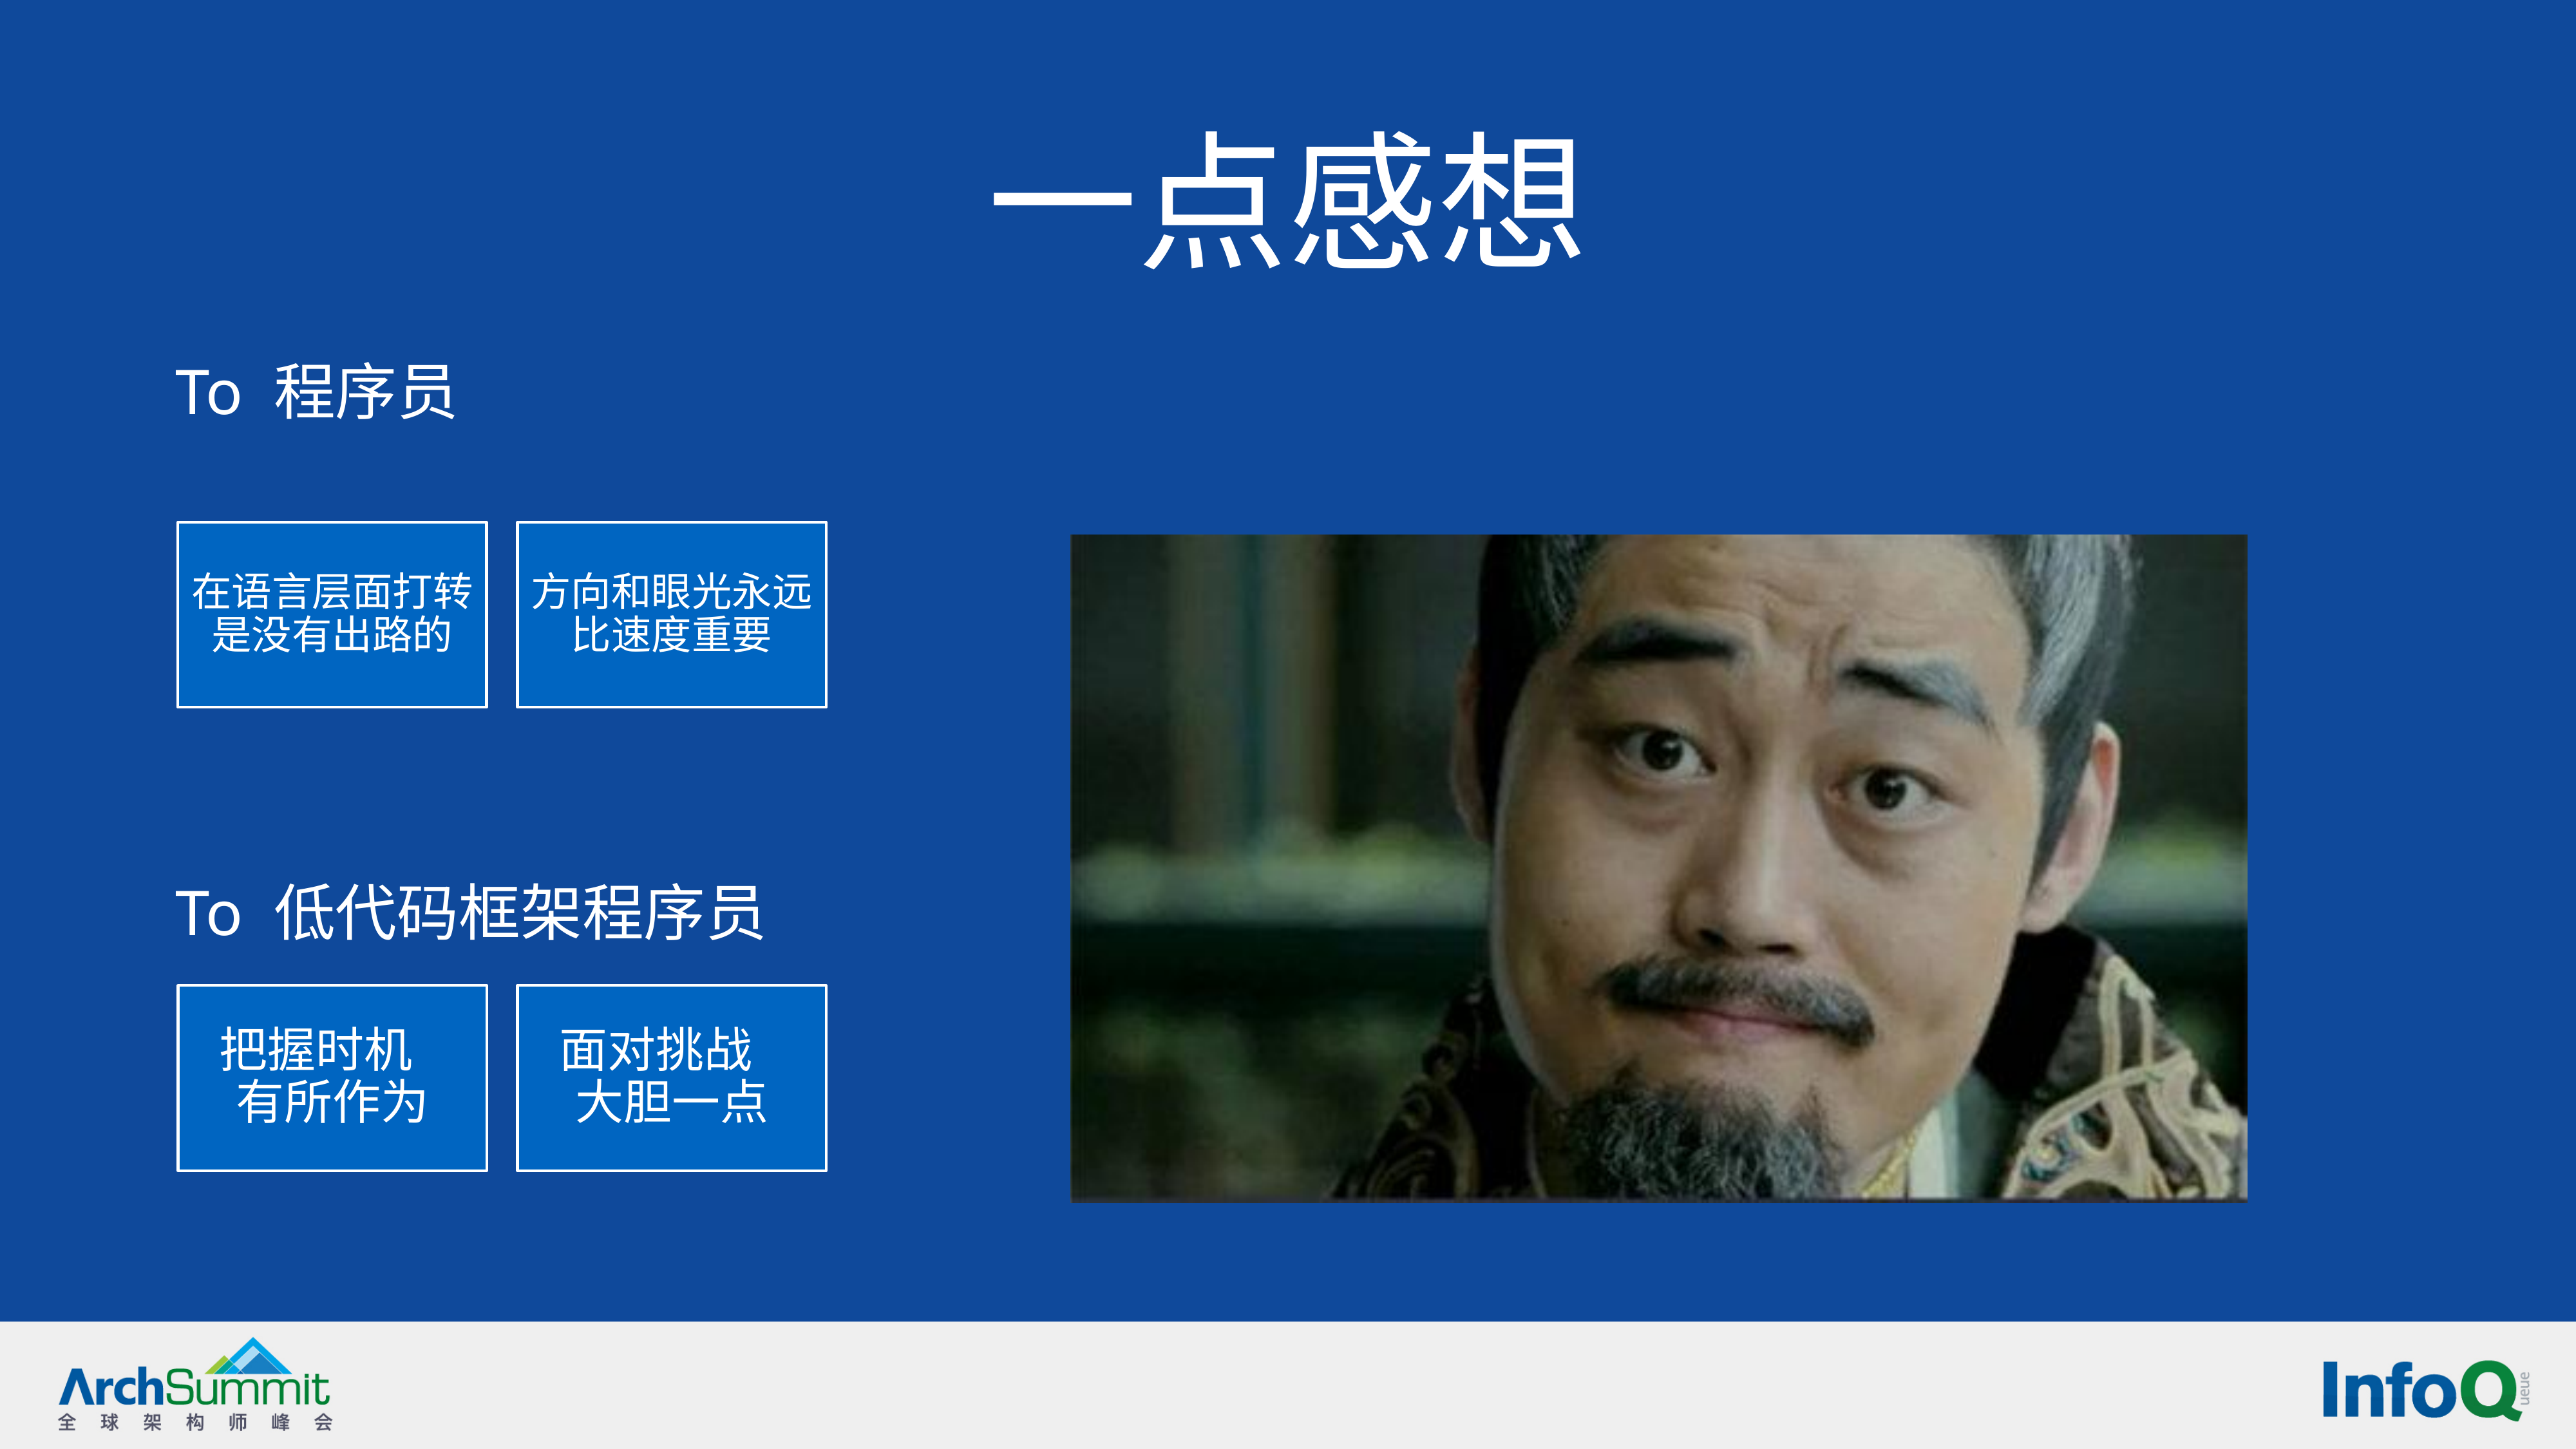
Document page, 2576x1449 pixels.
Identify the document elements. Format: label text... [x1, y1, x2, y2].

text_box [16, 522, 988, 708]
picture [0, 0, 2576, 1449]
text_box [0, 985, 1071, 1171]
title 一点感想 [112, 37, 2464, 359]
text_box To 程序员 [166, 348, 1488, 432]
text_box To 低代码框架程序员 [166, 869, 1070, 953]
